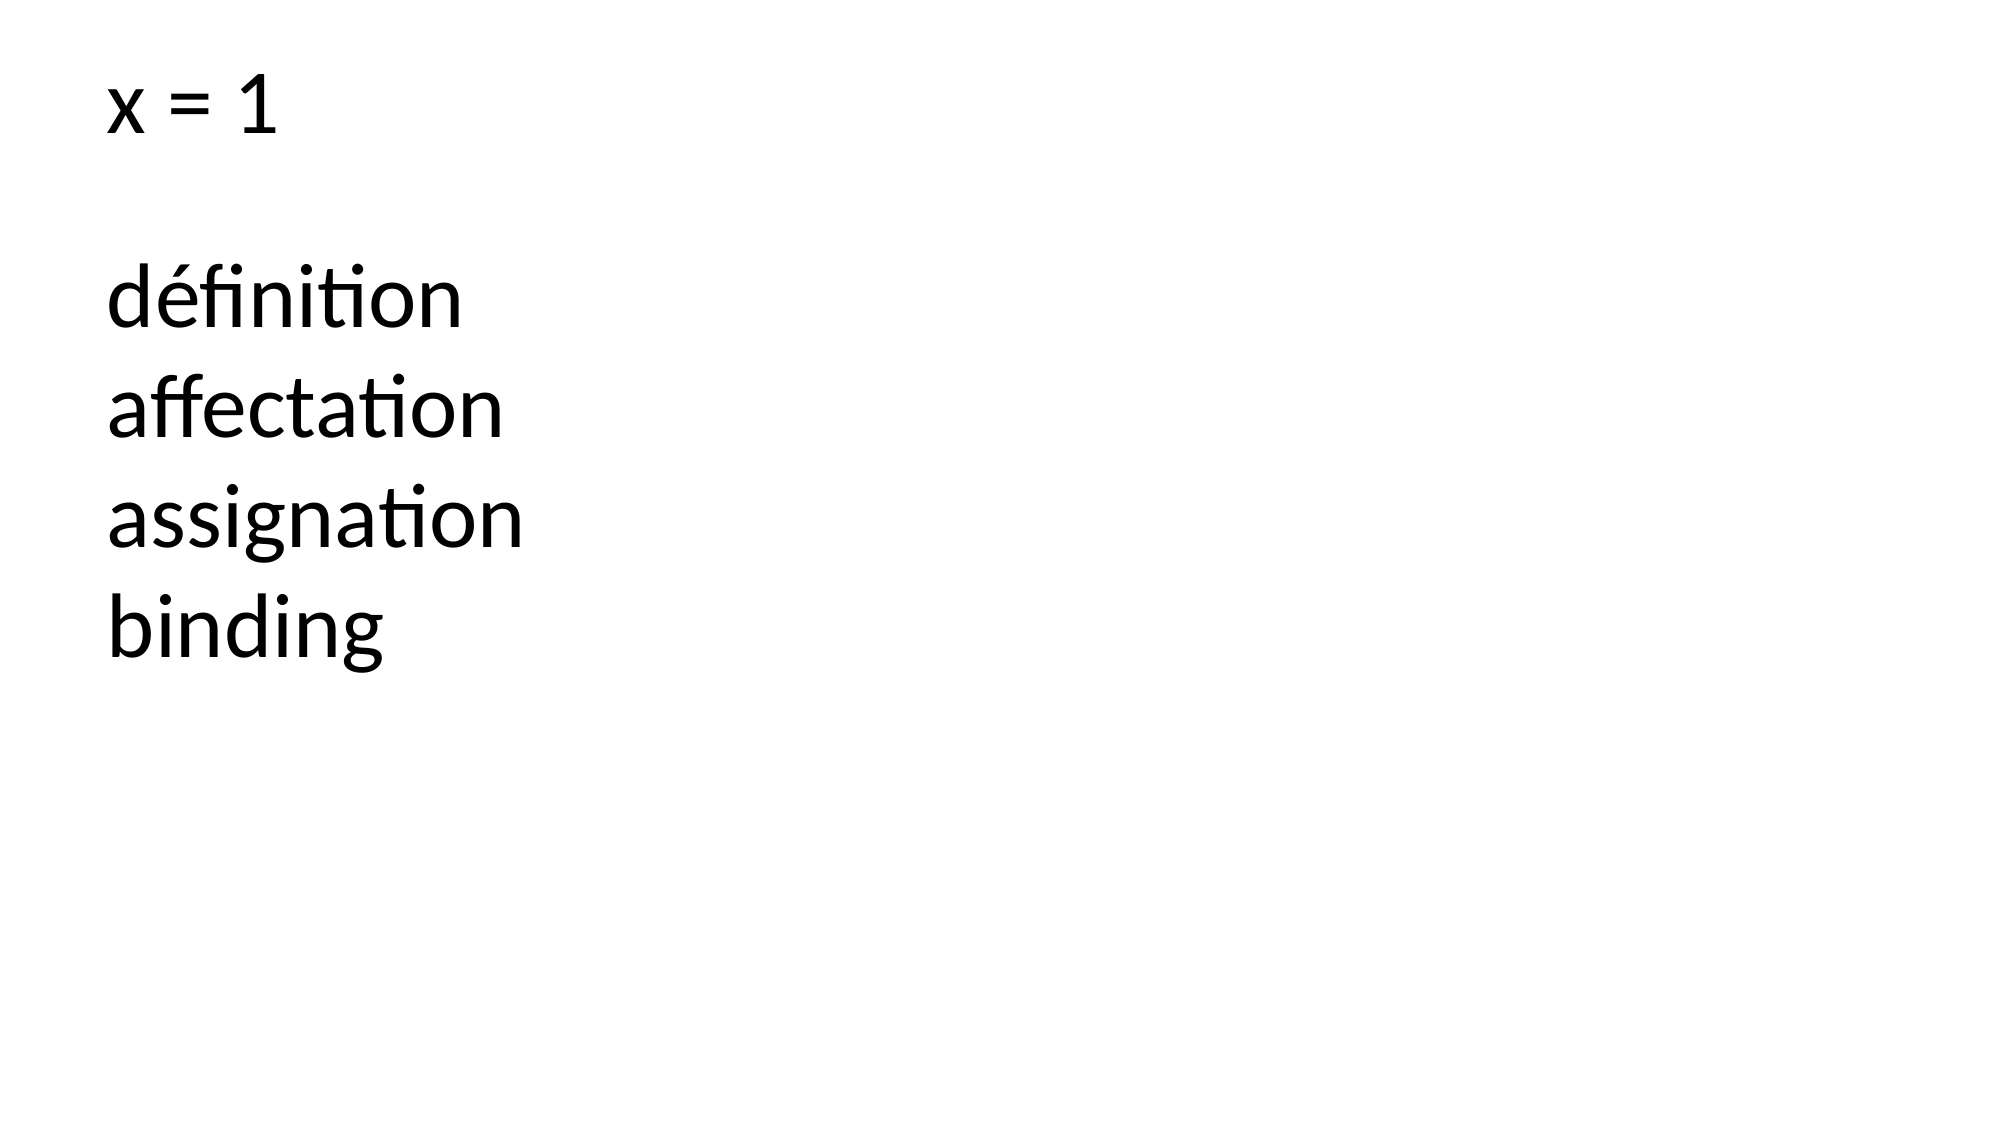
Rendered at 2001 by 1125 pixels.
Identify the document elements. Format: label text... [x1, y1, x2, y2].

text_box définition affectation assignation binding [92, 228, 671, 684]
text_box x = 1 [92, 34, 619, 159]
